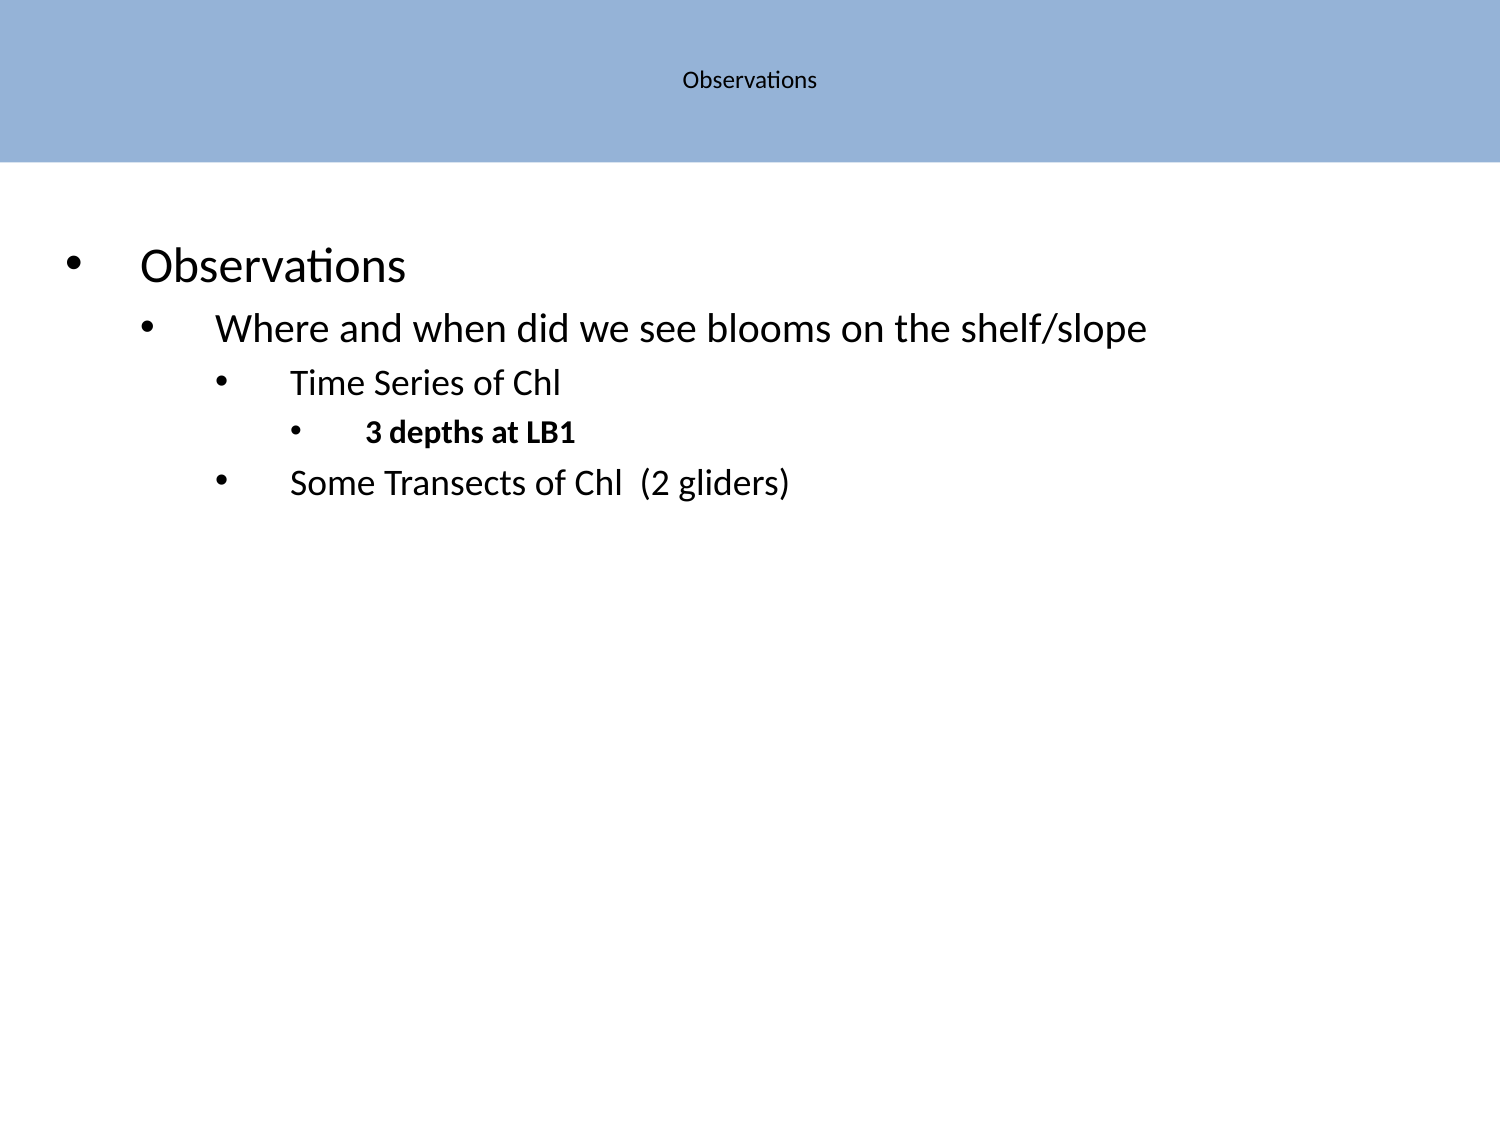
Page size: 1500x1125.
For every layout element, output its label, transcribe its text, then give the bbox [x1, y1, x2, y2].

subtitle Observations Where and when did we see blooms on the shelf/slope Time Series of Chl 3 depths at LB1 Some Transects of Chl (2 gliders) [50, 224, 1500, 988]
title Observations [0, 0, 1500, 163]
